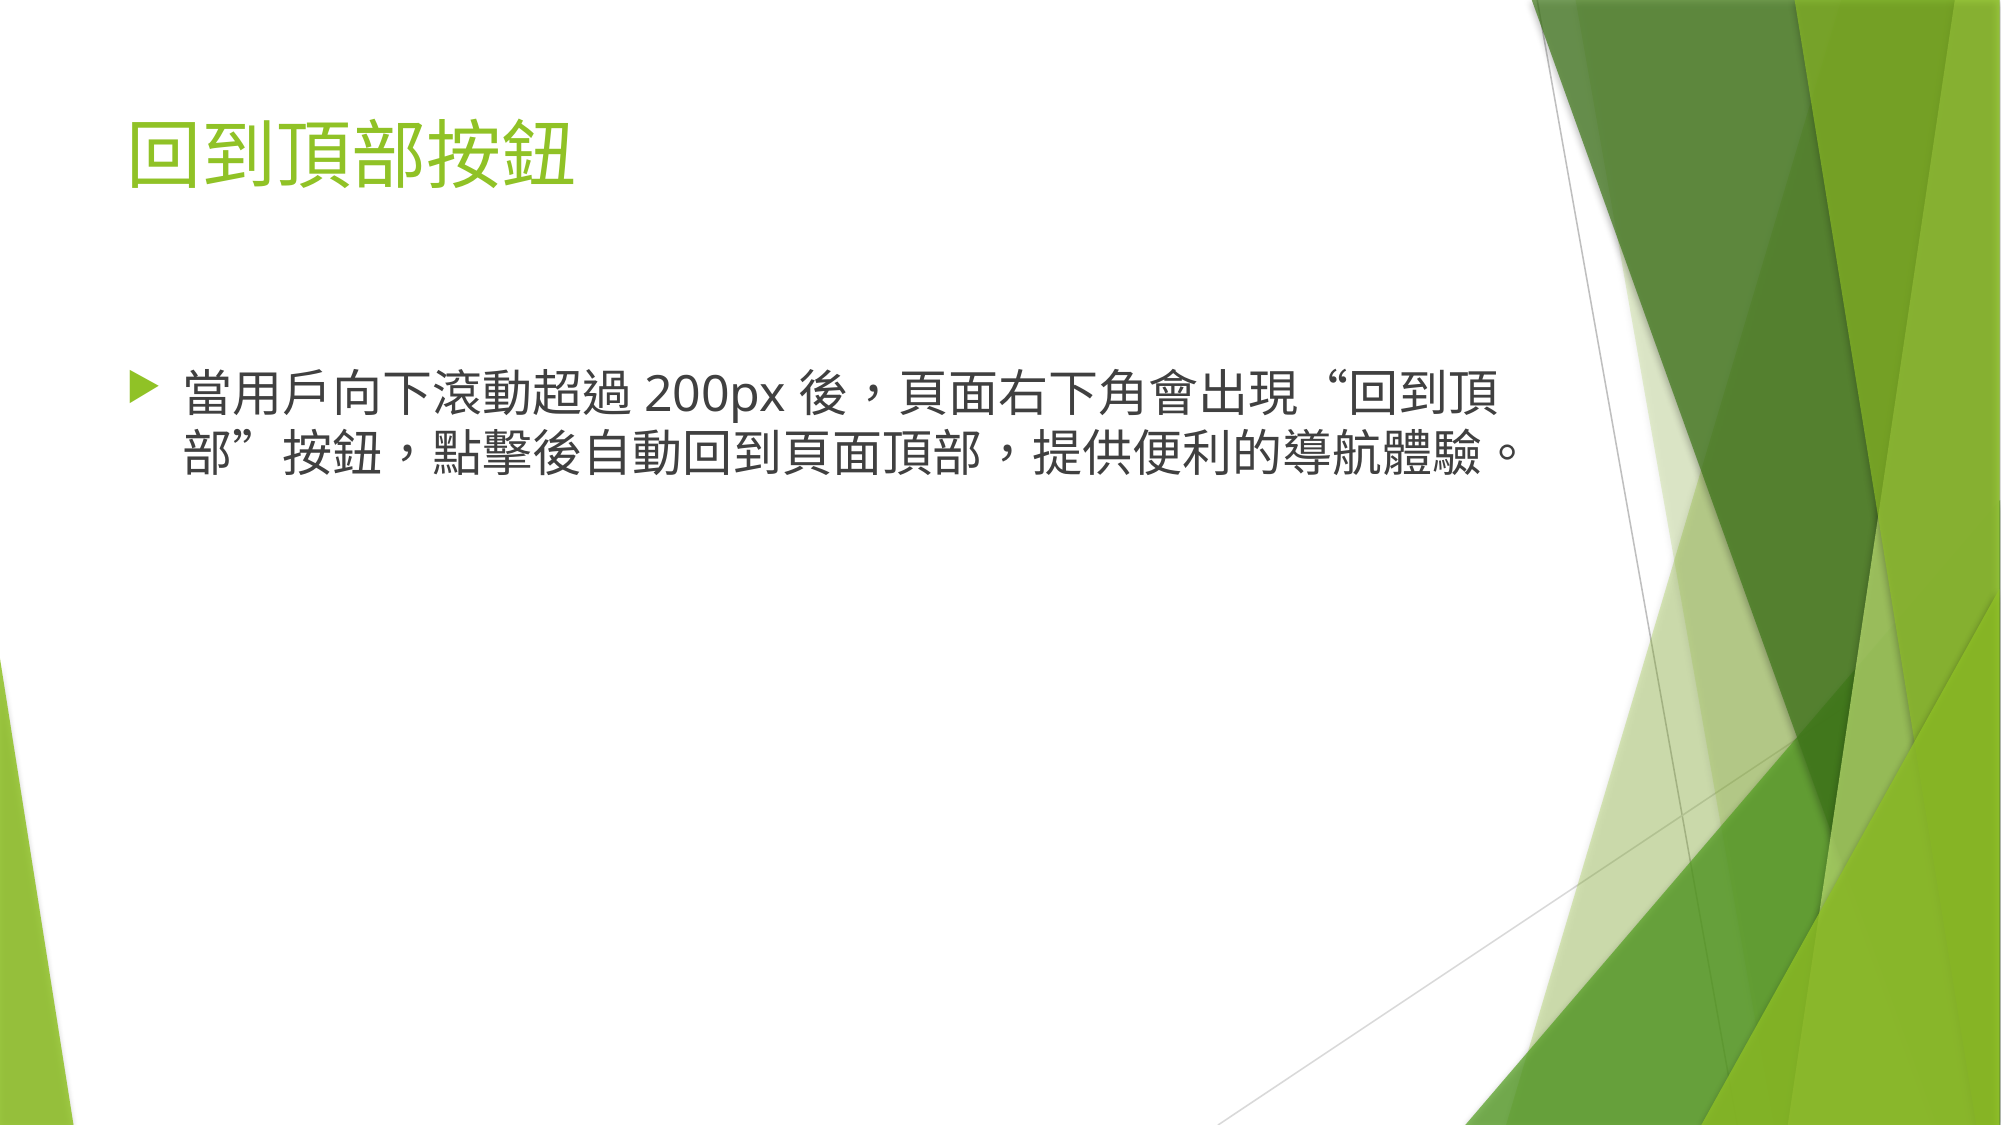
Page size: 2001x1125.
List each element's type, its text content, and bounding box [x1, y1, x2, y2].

title 回到頂部按鈕 [111, 99, 1522, 317]
list 當用戶向下滾動超過200px後，頁面右下角會出現“回到頂部”按鈕，點擊後自動回到頁面頂部，提供便利的導航體驗。 [111, 354, 1522, 992]
